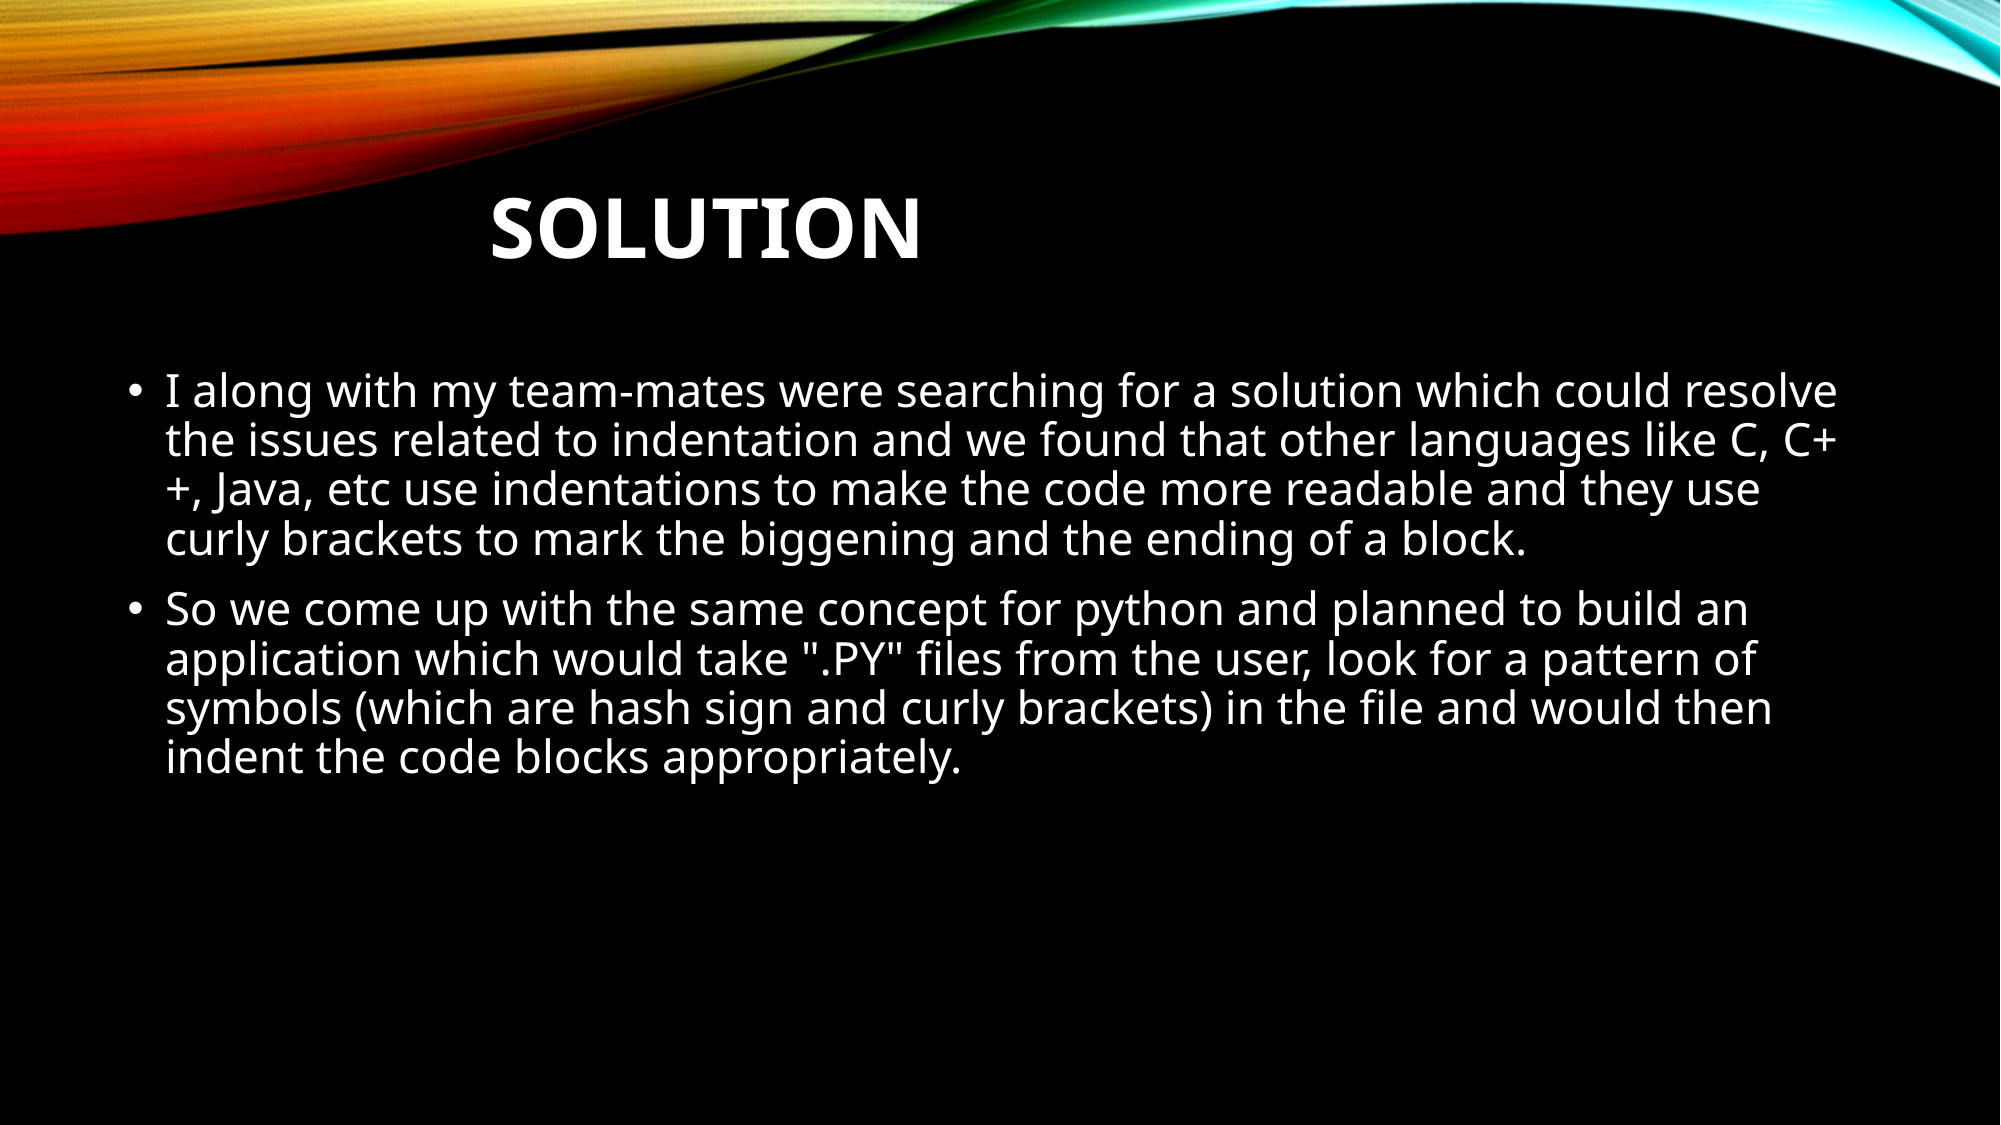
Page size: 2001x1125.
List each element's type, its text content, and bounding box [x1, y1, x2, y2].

list I along with my team-mates were searching for a solution which could resolve the issues related to indentation and we found that other languages like C, C++, Java, etc use indentations to make the code more readable and they use curly brackets to mark the biggening and the ending of a block. So we come up with the same concept for python and planned to build an application which would take ".PY" files from the user, look for a pattern of symbols (which are hash sign and curly brackets) in the file and would then indent the code blocks appropriately. [112, 360, 1888, 1021]
picture [0, 0, 2000, 237]
title Solution [474, 125, 1888, 338]
